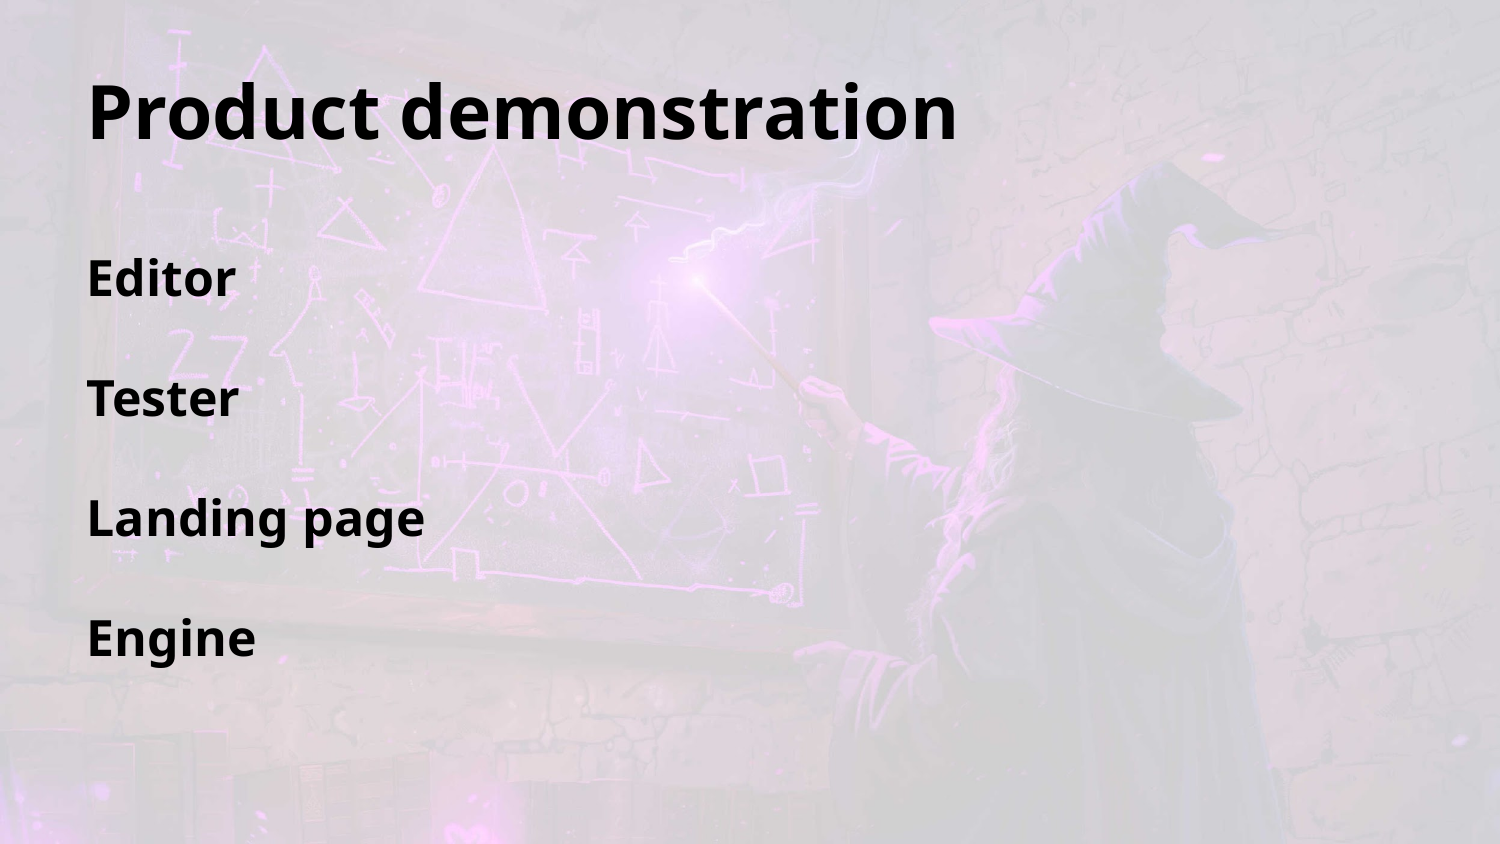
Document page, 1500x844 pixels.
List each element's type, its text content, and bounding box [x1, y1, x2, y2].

picture [0, 0, 1500, 844]
text_box Product demonstration [71, 49, 1429, 171]
text_box Editor Tester Landing page Engine [71, 171, 1429, 771]
